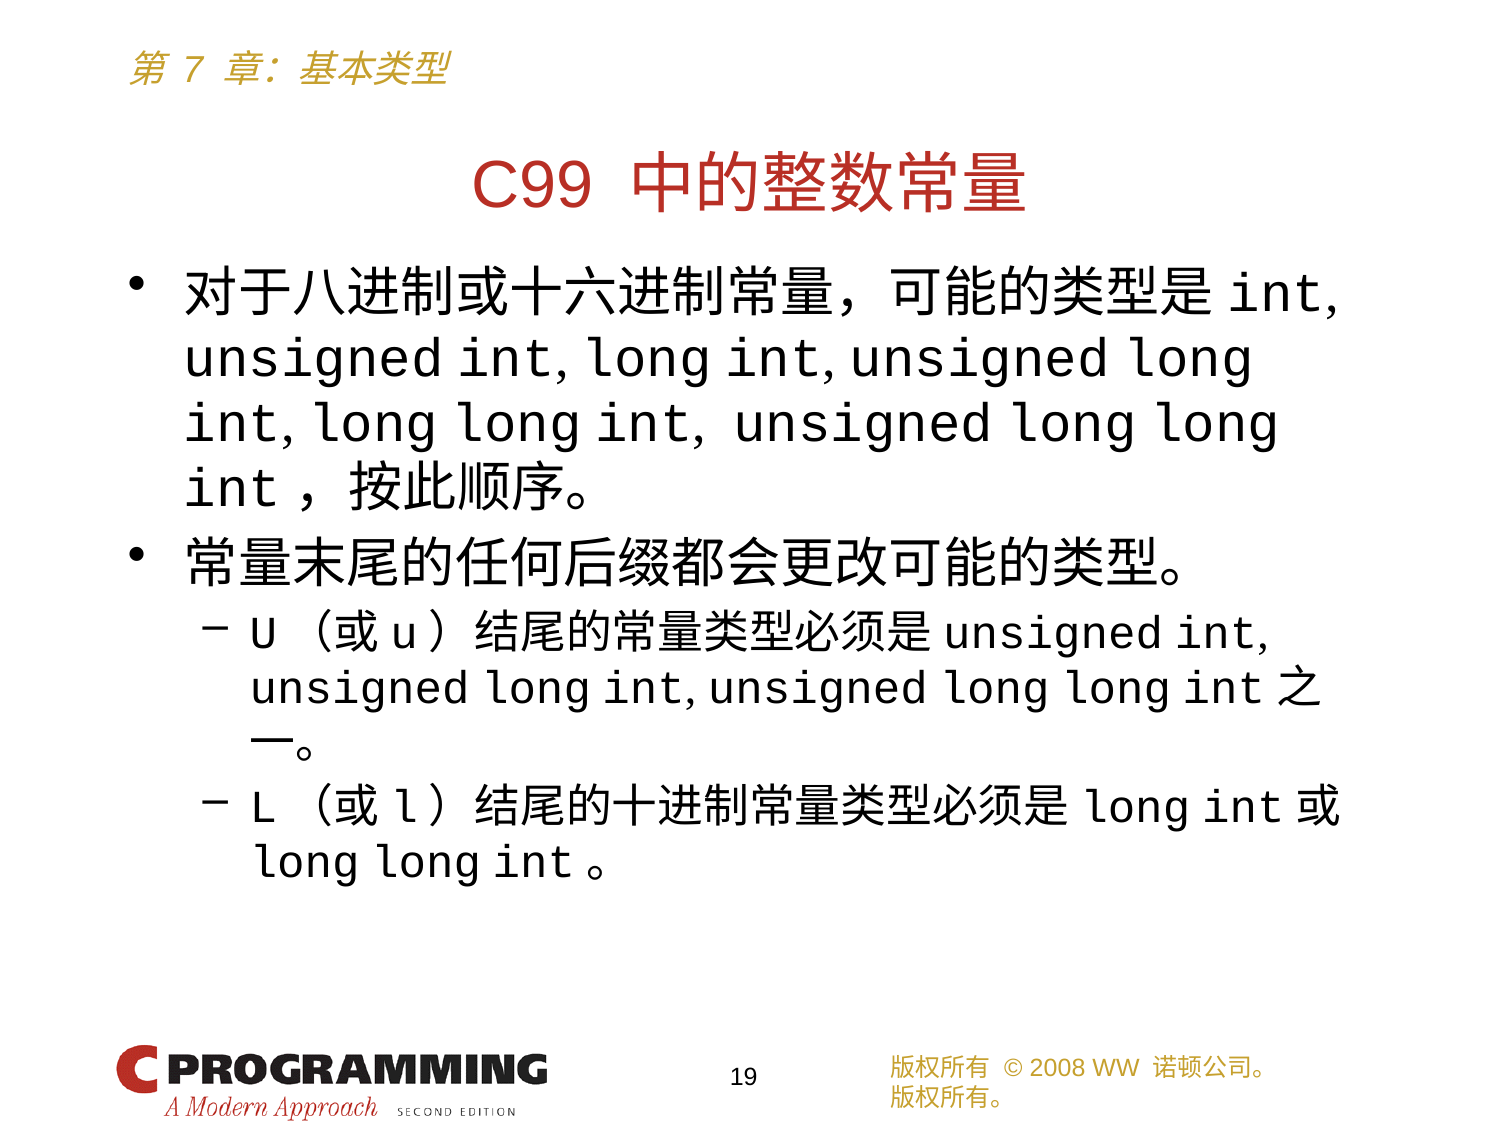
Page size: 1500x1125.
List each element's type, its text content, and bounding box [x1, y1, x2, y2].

slide_number 19 [687, 1049, 801, 1101]
list 对于八进制或十六进制常量，可能的类型是int, unsigned int, long int, unsigned long int, long long int, unsigned long long int，按此顺序。 常量末尾的任何后缀都会更改可能的类型。 U（或u）结尾的常量类型必须是unsigned int, unsigned long int, unsigned long long int之一。 L（或l）结尾的十进制常量类型必须是long int或 long long int。 [112, 249, 1388, 1038]
footer 版权所有 © 2008 WW 诺顿公司。 版权所有。 [874, 1043, 1388, 1119]
title C99 中的整数常量 [112, 125, 1388, 238]
picture [112, 1041, 550, 1123]
